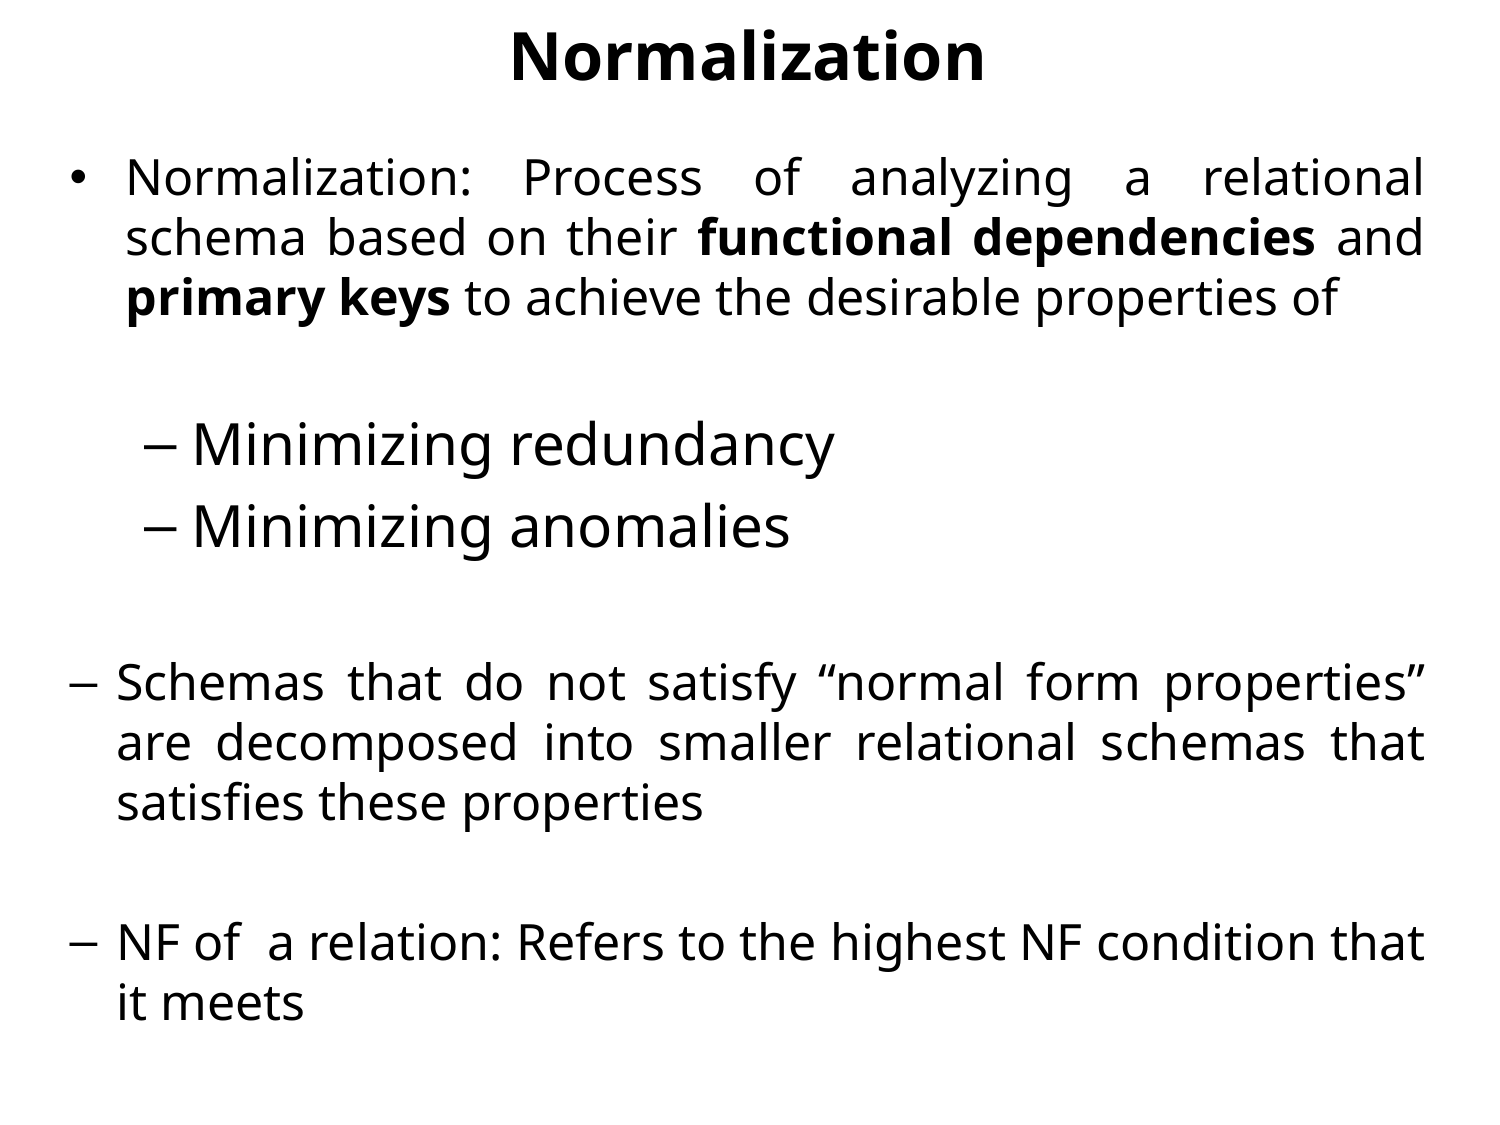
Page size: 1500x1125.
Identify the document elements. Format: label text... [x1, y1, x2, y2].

list Normalization: Process of analyzing a relational schema based on their functional dependencies and primary keys to achieve the desirable properties of Minimizing redundancy Minimizing anomalies Schemas that do not satisfy “normal form properties” are decomposed into smaller relational schemas that satisfies these properties NF of a relation: Refers to the highest NF condition that it meets [54, 138, 1441, 975]
title Normalization [75, 0, 1421, 108]
